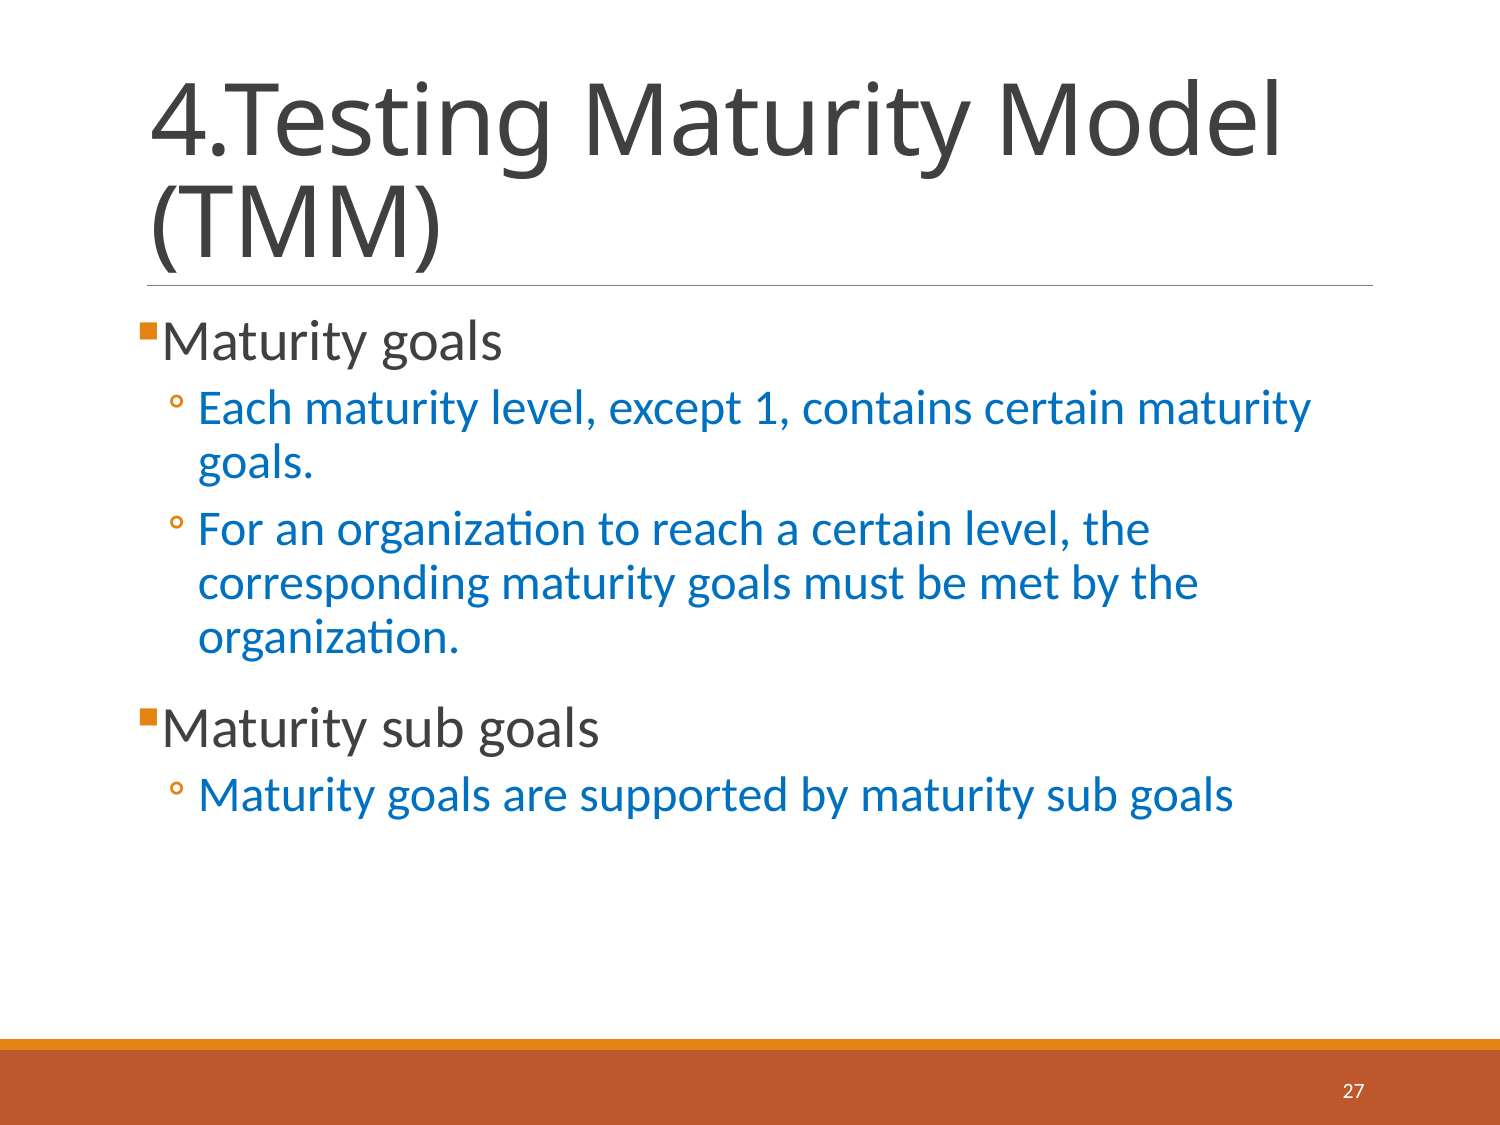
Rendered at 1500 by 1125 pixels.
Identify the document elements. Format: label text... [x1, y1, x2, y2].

title 4.Testing Maturity Model (TMM) [135, 47, 1373, 285]
list Maturity goals Each maturity level, except 1, contains certain maturity goals. For an organization to reach a certain level, the corresponding maturity goals must be met by the organization. Maturity sub goals Maturity goals are supported by maturity sub goals [135, 302, 1373, 963]
slide_number 27 [1218, 1059, 1380, 1120]
